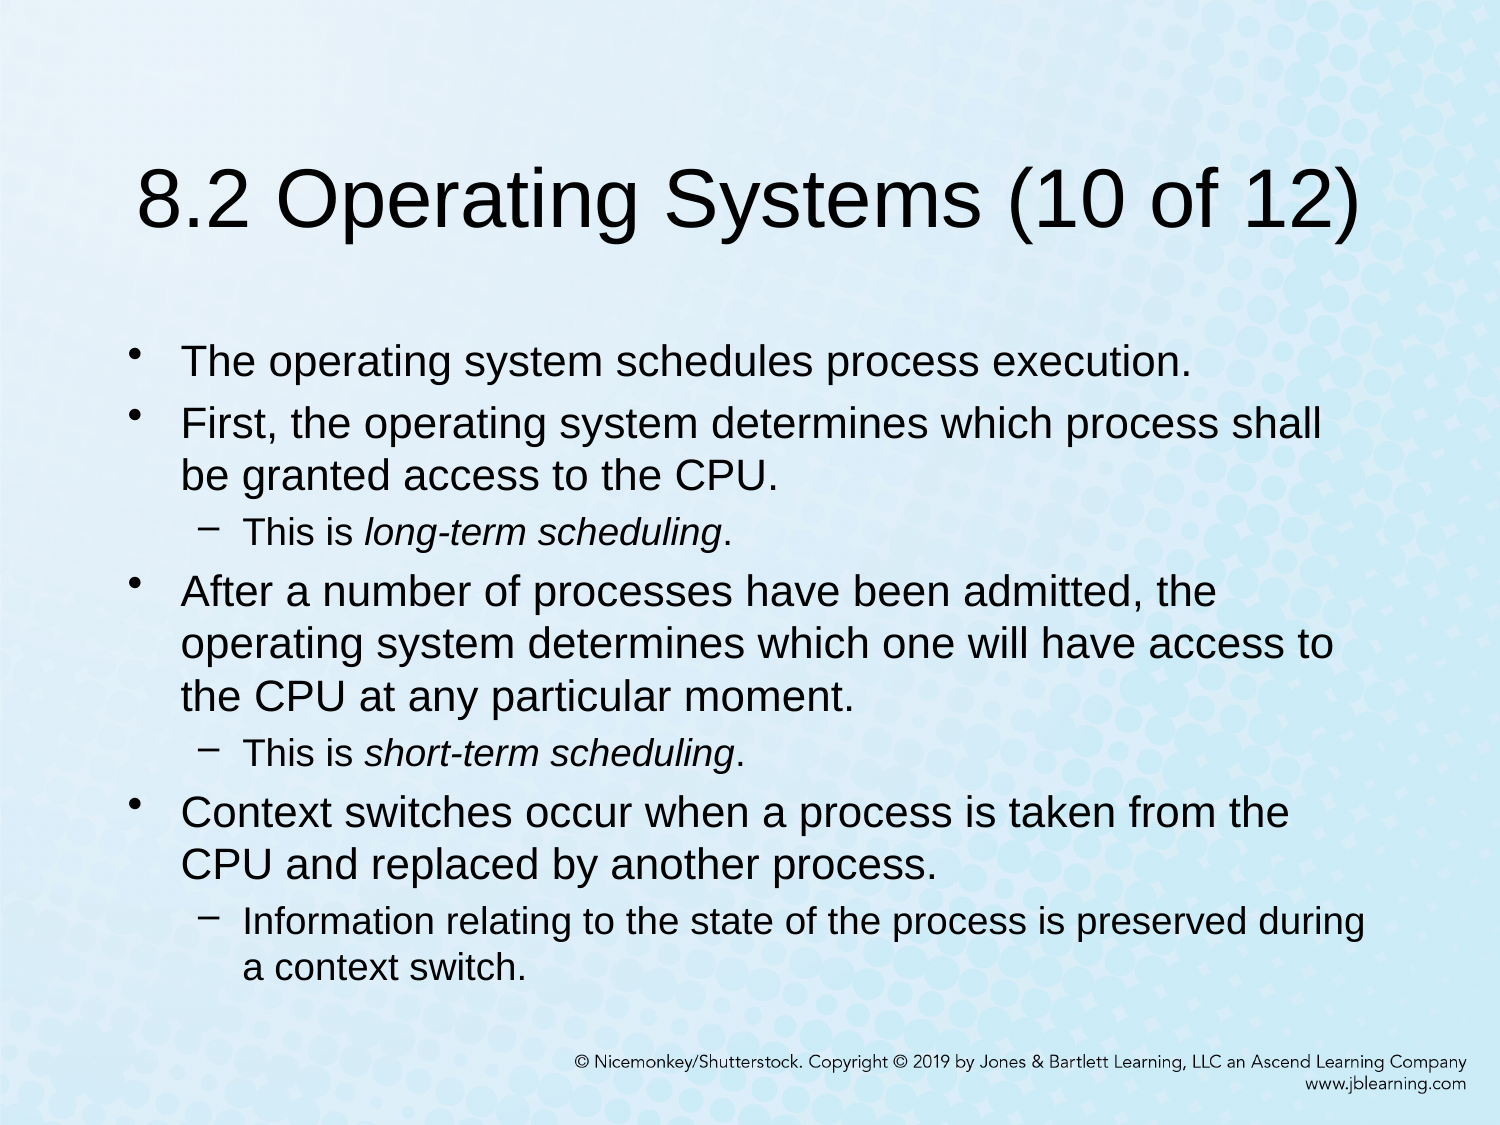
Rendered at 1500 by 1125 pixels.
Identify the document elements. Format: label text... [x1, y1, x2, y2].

list The operating system schedules process execution. First, the operating system determines which process shall be granted access to the CPU. This is long-term scheduling. After a number of processes have been admitted, the operating system determines which one will have access to the CPU at any particular moment. This is short-term scheduling. Context switches occur when a process is taken from the CPU and replaced by another process. Information relating to the state of the process is preserved during a context switch. [112, 324, 1388, 1000]
picture [0, 0, 1500, 1125]
title 8.2 Operating Systems (10 of 12) [112, 99, 1388, 288]
